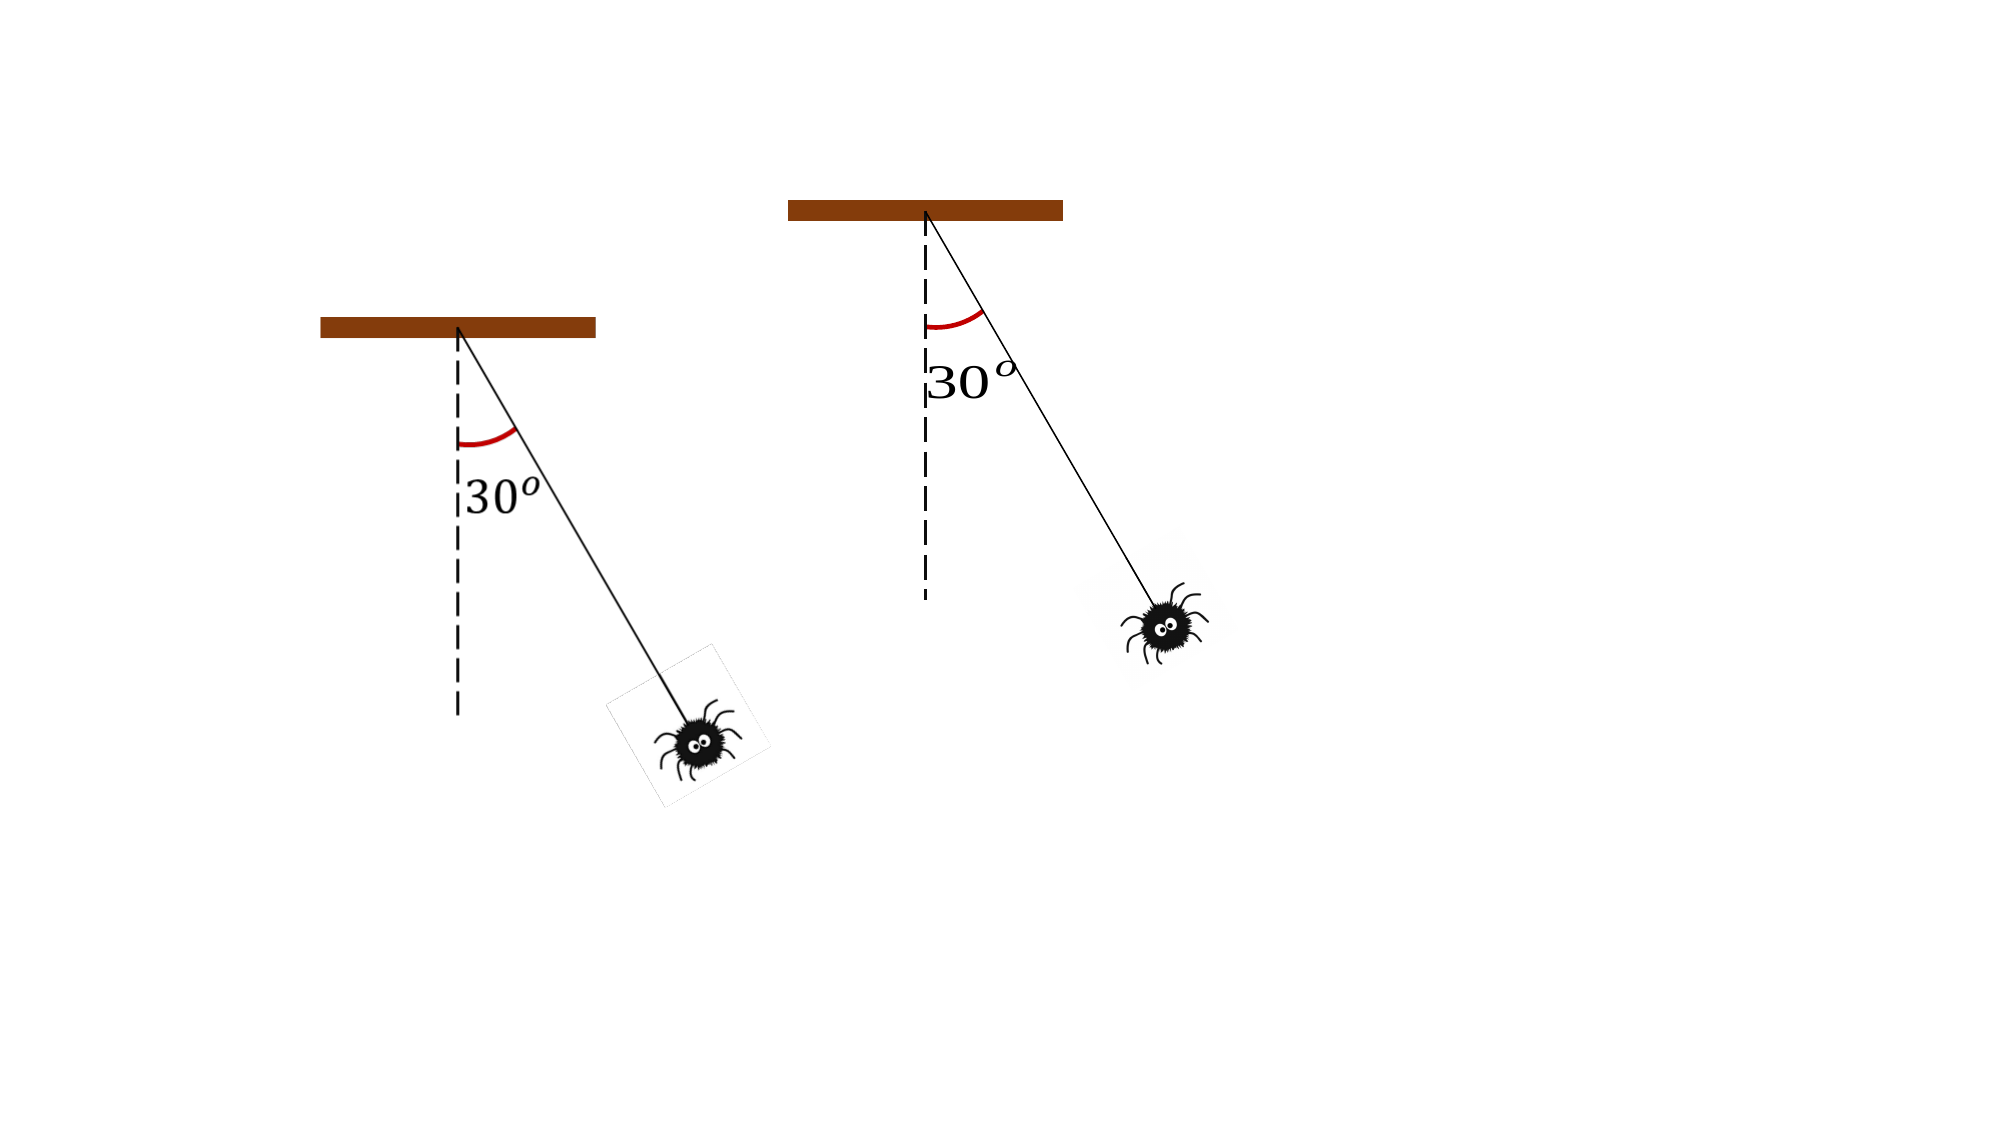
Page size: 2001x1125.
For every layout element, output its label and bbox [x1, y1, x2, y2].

picture [1085, 527, 1239, 691]
text_box [925, 211, 1156, 609]
picture [320, 317, 772, 808]
